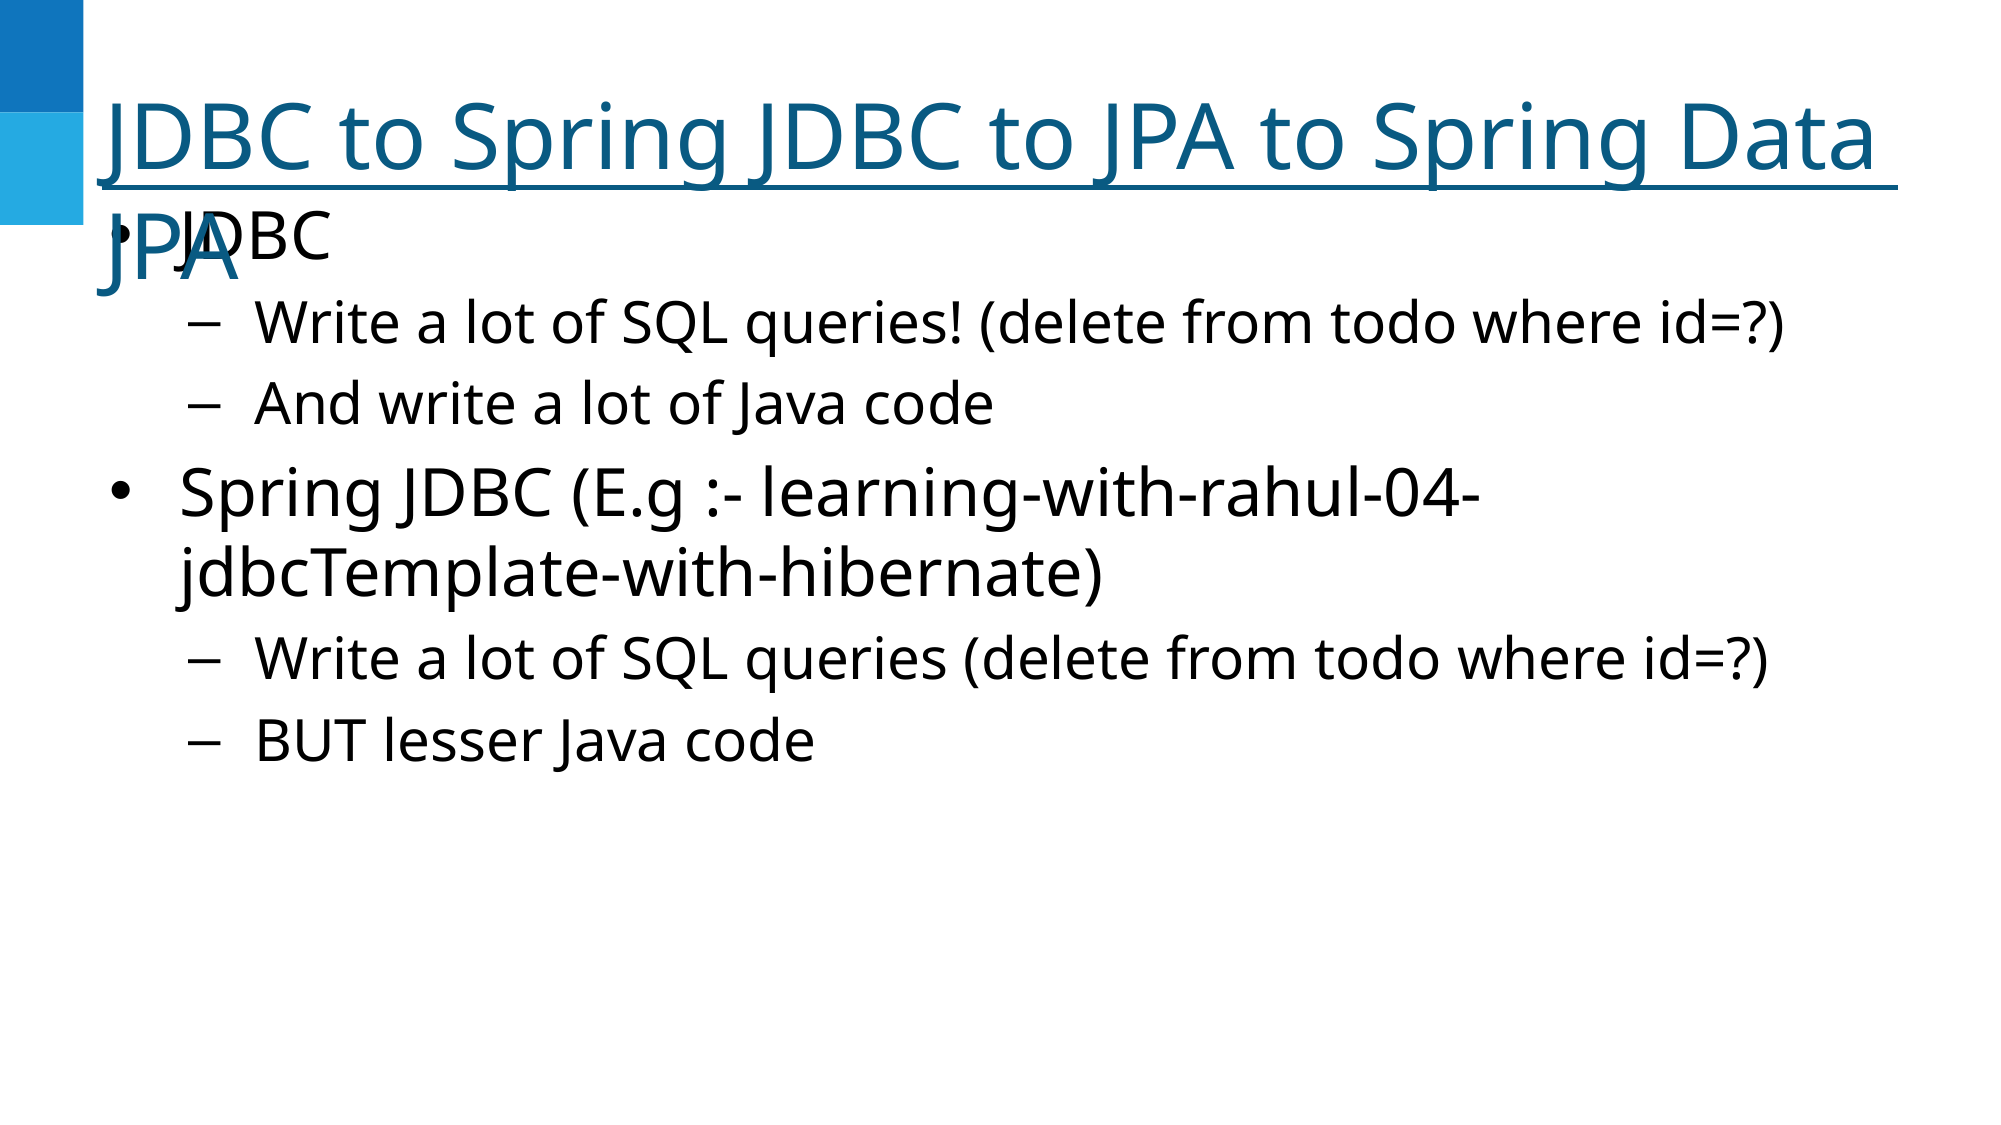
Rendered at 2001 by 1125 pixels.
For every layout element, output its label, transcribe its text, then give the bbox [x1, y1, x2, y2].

list JDBC Write a lot of SQL queries! (delete from todo where id=?) And write a lot of Java code Spring JDBC (E.g :- learning-with-rahul-04-jdbcTemplate-with-hibernate) Write a lot of SQL queries (delete from todo where id=?) BUT lesser Java code [102, 190, 1898, 891]
title JDBC to Spring JDBC to JPA to Spring Data JPA [102, 75, 1898, 157]
